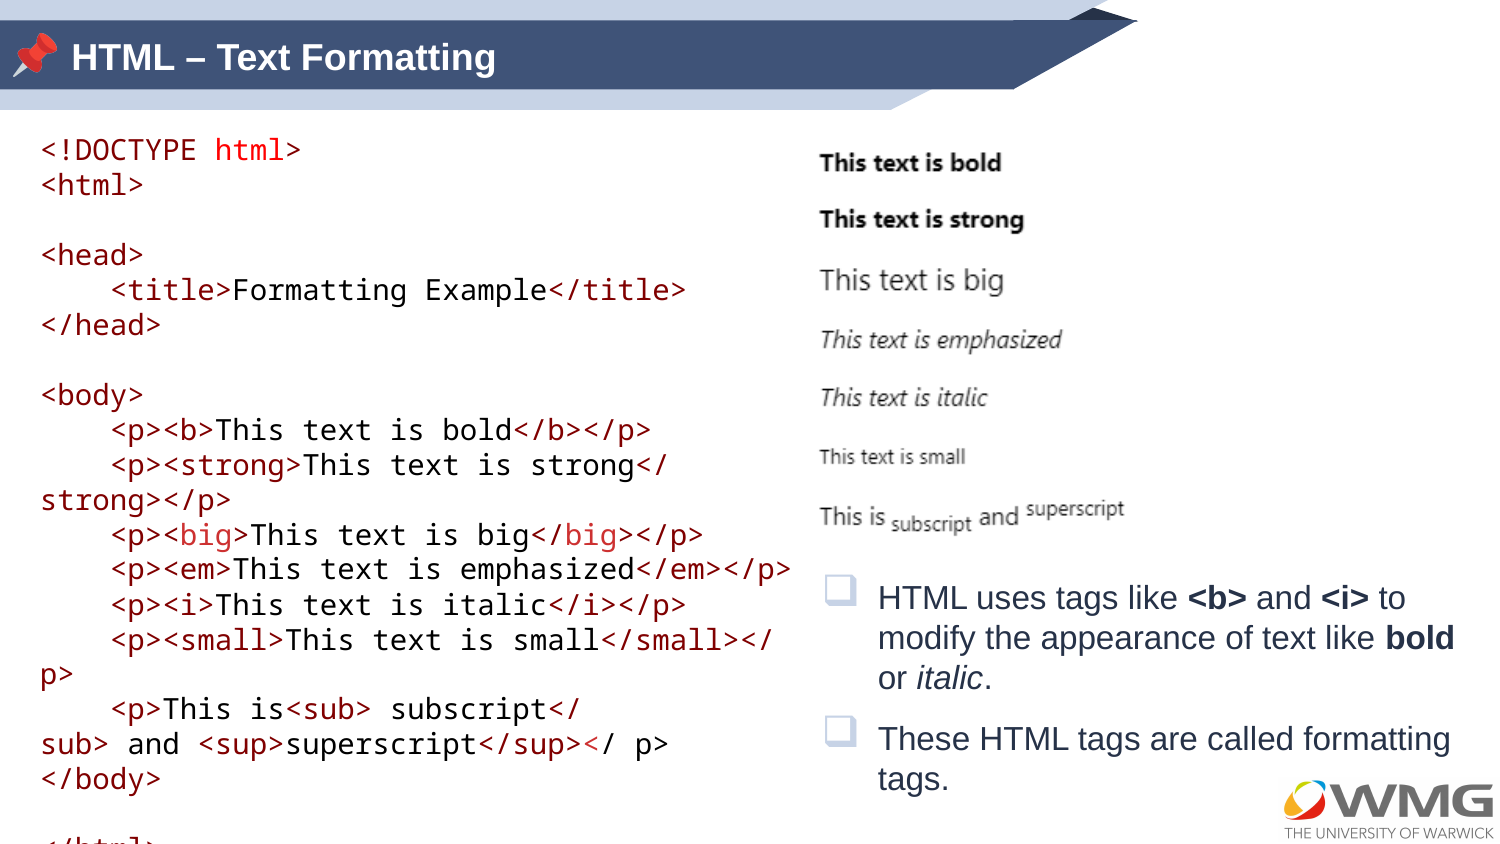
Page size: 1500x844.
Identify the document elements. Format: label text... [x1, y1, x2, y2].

text_box <!DOCTYPE html> <html> <head> <title>Formatting Example</title> </head> <body> <p><b>This text is bold</b></p> <p><strong>This text is strong</strong></p> <p><big>This text is big</big></p> <p><em>This text is emphasized</em></p> <p><i>This text is italic</i></p> <p><small>This text is small</small></p> <p>This is<sub> subscript</sub> and <sup>superscript</sup></ p> </body> </html> [25, 123, 821, 844]
picture [1278, 777, 1500, 842]
picture [804, 134, 1455, 570]
text_box HTML uses tags like <b> and <i> to modify the appearance of text like bold or italic. These HTML tags are called formatting tags. [806, 569, 1490, 805]
title HTML – Text Formatting [56, 21, 1022, 91]
picture [13, 33, 56, 77]
